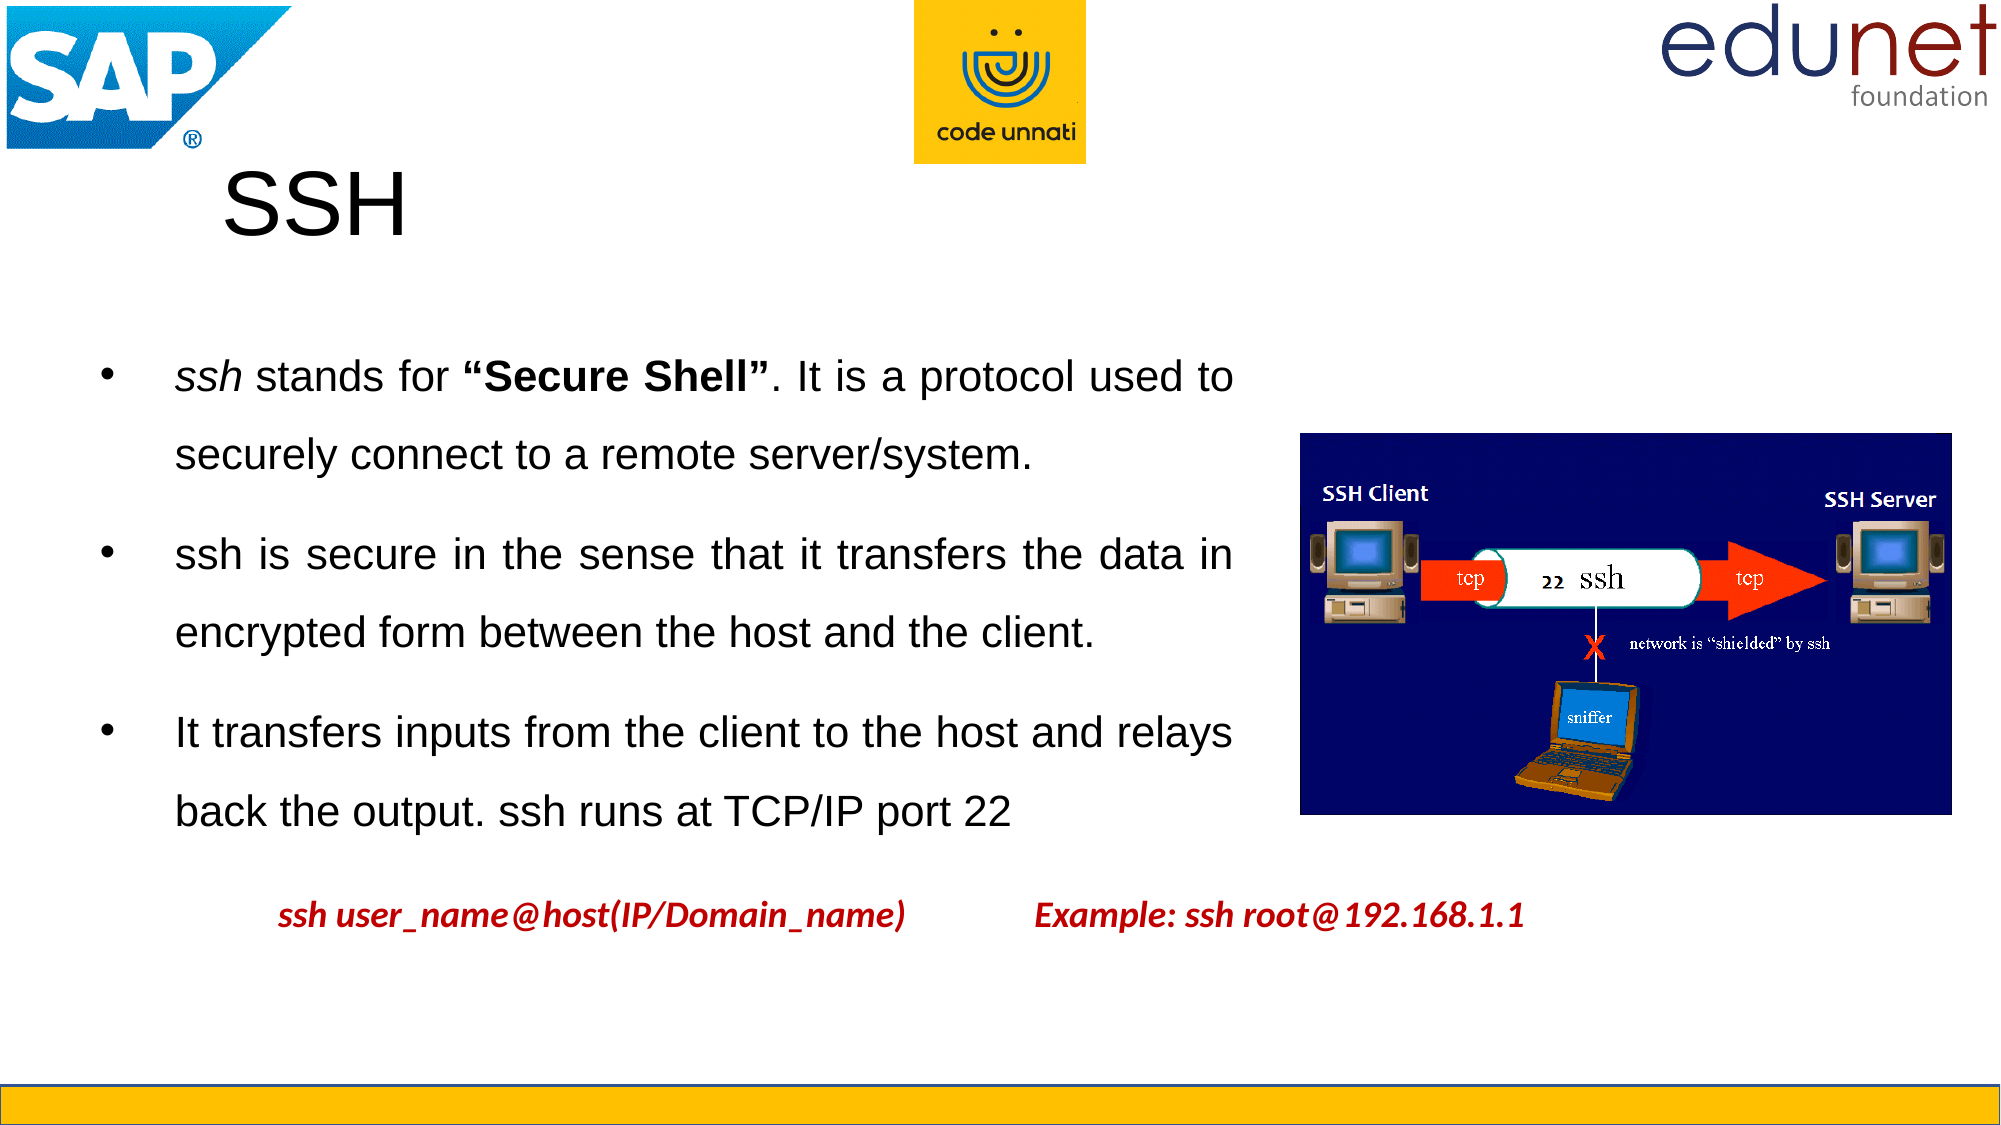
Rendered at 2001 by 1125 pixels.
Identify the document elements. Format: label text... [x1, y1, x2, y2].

picture [0, 0, 339, 157]
picture [914, 0, 1086, 136]
picture [1300, 433, 1952, 815]
subtitle ssh stands for “Secure Shell”. It is a protocol used to securely connect to a remote server/system. ssh is secure in the sense that it transfers the data in encrypted form between the host and the client. It transfers inputs from the client to the host and relays back the output. ssh runs at TCP/IP port 22 [99, 280, 1235, 876]
picture [1654, 0, 2000, 113]
text_box SSH [206, 136, 1235, 262]
text_box ssh user_name@host(IP/Domain_name) Example: ssh root@192.168.1.1 [263, 859, 1919, 988]
